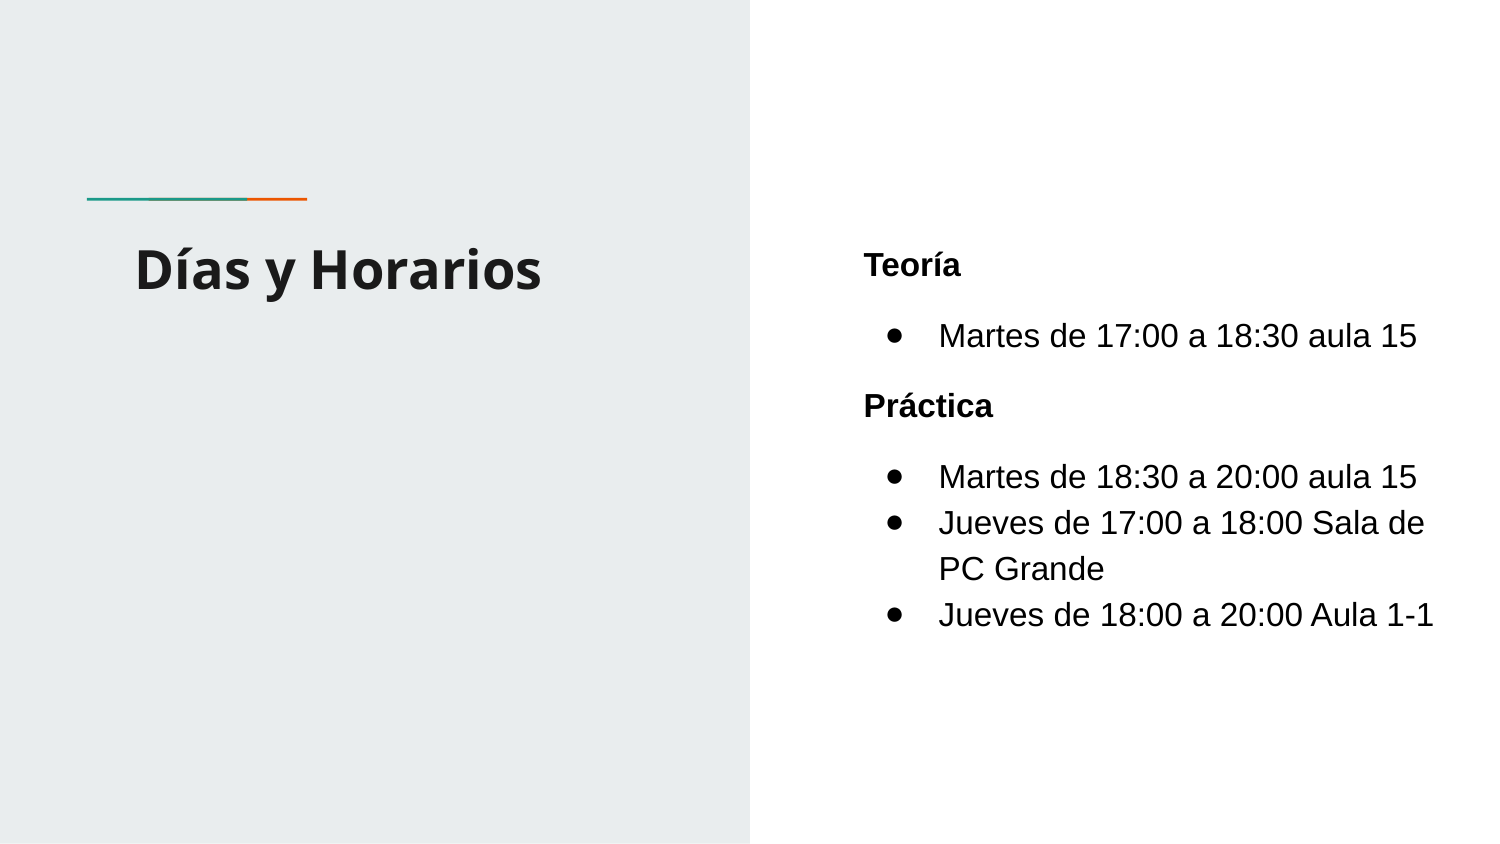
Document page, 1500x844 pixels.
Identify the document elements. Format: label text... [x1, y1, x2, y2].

list Teoría Martes de 17:00 a 18:30 aula 15 Práctica Martes de 18:30 a 20:00 aula 15 Jueves de 17:00 a 18:00 Sala de PC Grande Jueves de 18:00 a 20:00 Aula 1-1 [848, 221, 1468, 719]
title Días y Horarios [119, 216, 662, 494]
